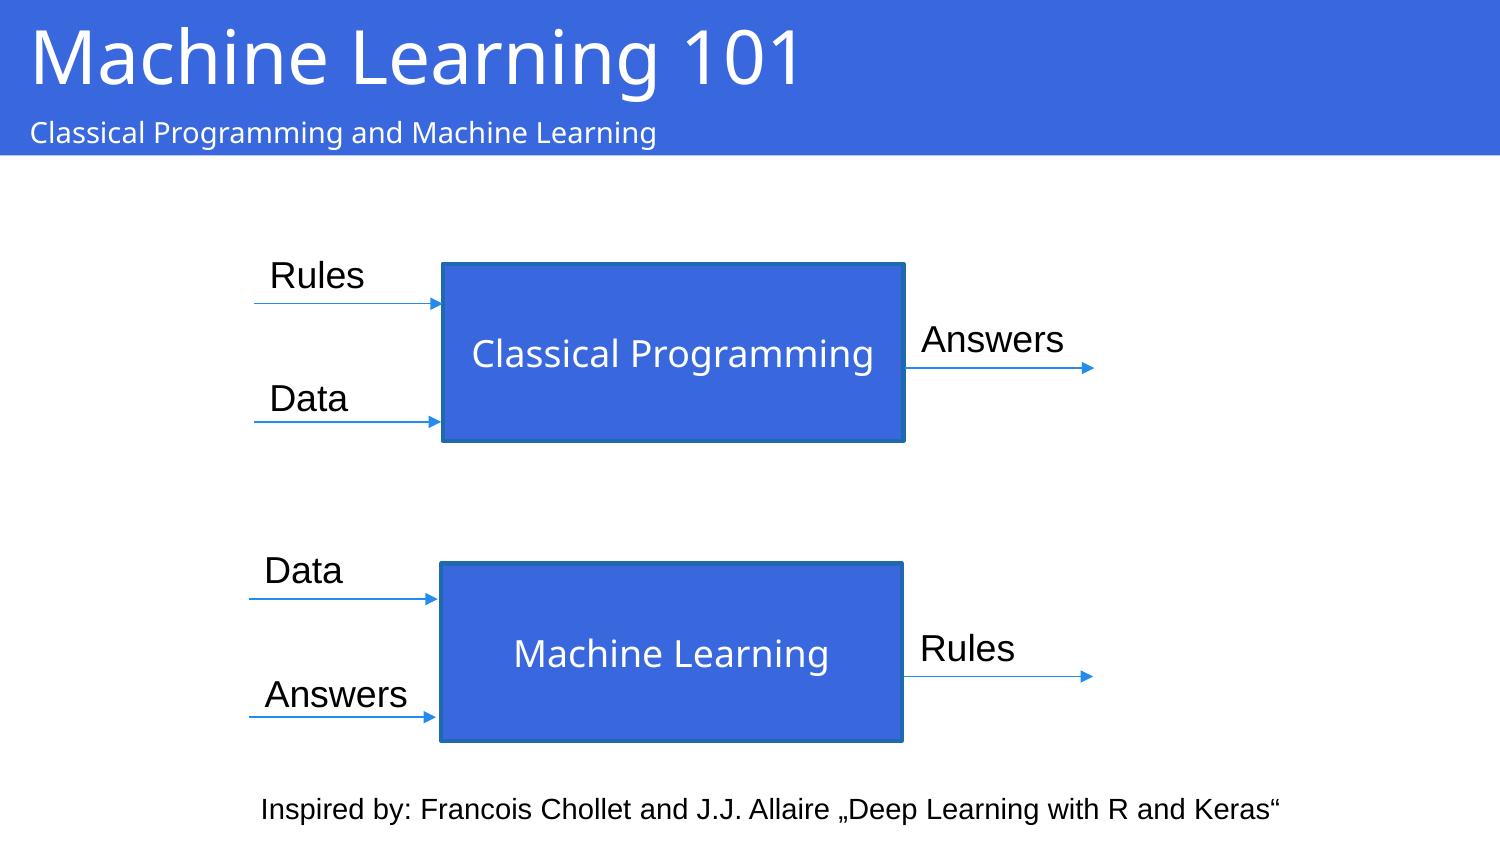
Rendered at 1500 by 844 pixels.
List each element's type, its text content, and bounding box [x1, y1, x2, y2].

text_box Rules [905, 616, 1031, 676]
text_box Rules [254, 243, 380, 303]
text_box Data [249, 538, 359, 598]
text_box Answers [249, 662, 424, 716]
text_box Inspired by: Francois Chollet and J.J. Allaire „Deep Learning with R and Keras“ [245, 783, 1297, 834]
text_box Machine Learning [439, 561, 904, 743]
list Classical Programming and Machine Learning [0, 108, 1500, 156]
text_box Classical Programming [441, 262, 906, 443]
text_box Answers [906, 307, 1080, 367]
text_box Data [254, 366, 364, 421]
list Machine Learning 101 [0, 0, 1500, 108]
